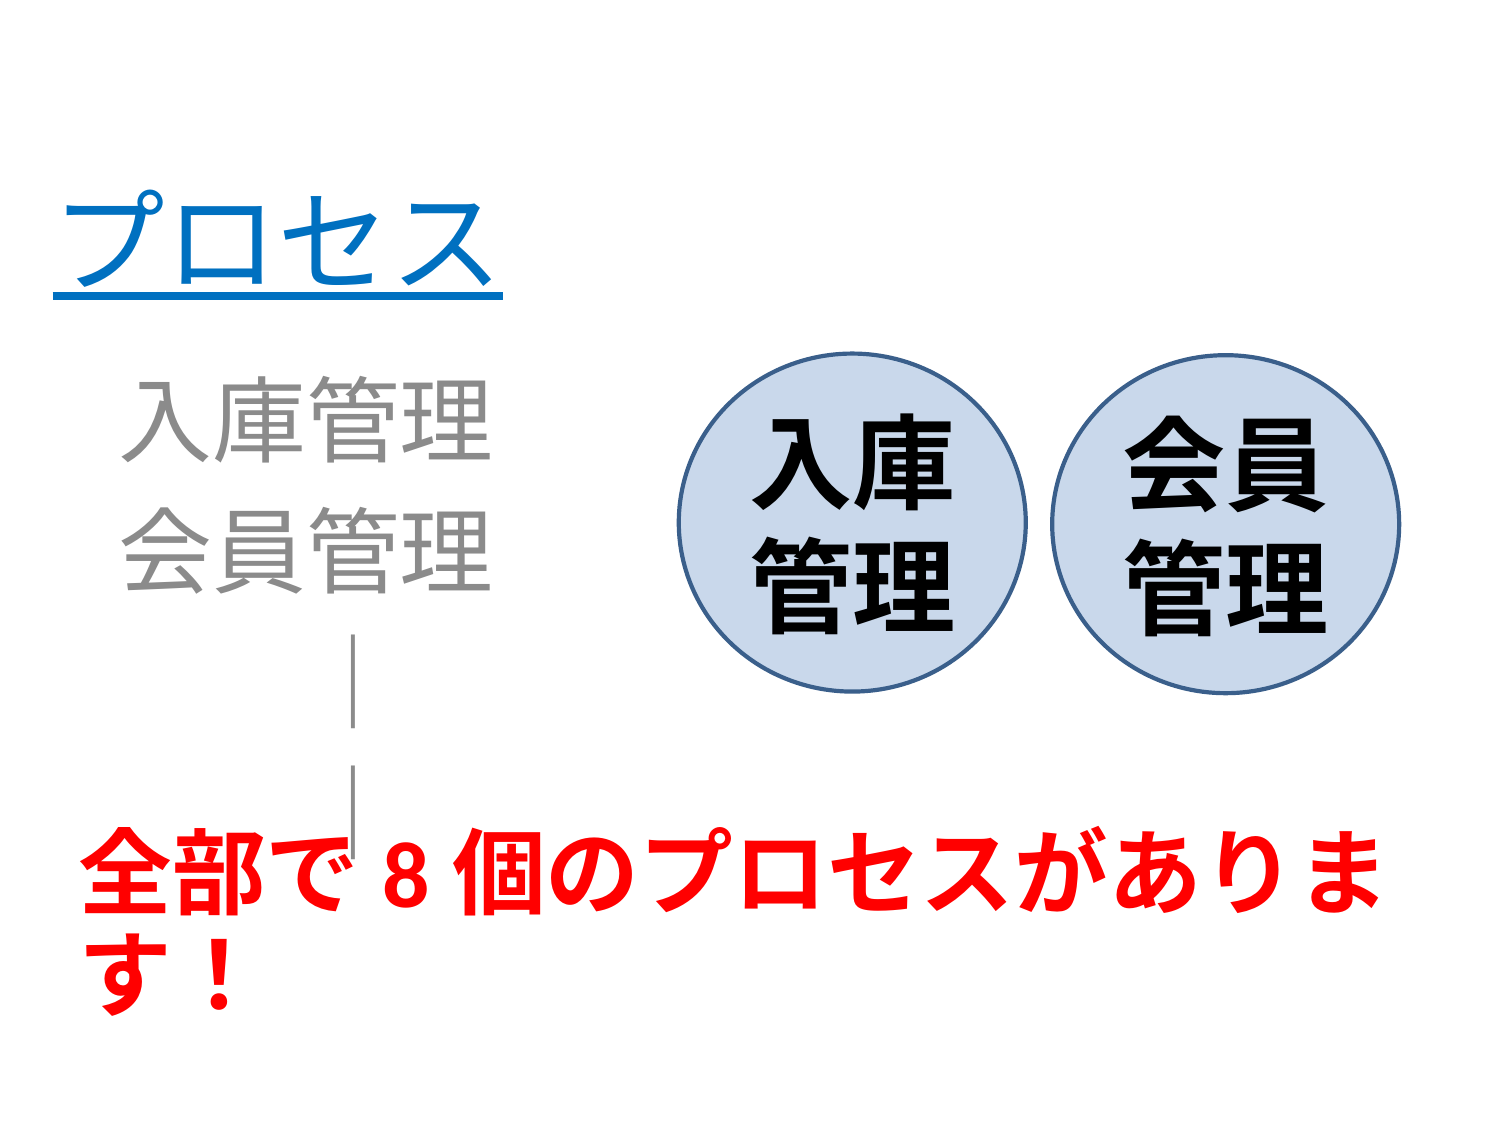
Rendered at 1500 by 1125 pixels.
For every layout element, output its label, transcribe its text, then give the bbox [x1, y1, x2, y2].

text_box 入庫管理 [676, 351, 1028, 694]
title プロセス [37, 178, 1163, 300]
text_box 全部で8個のプロセスがあります！ [66, 821, 1464, 935]
text_box 会員管理 [1050, 353, 1402, 696]
subtitle 入庫管理 会員管理 ｜ ｜ [103, 353, 1500, 822]
